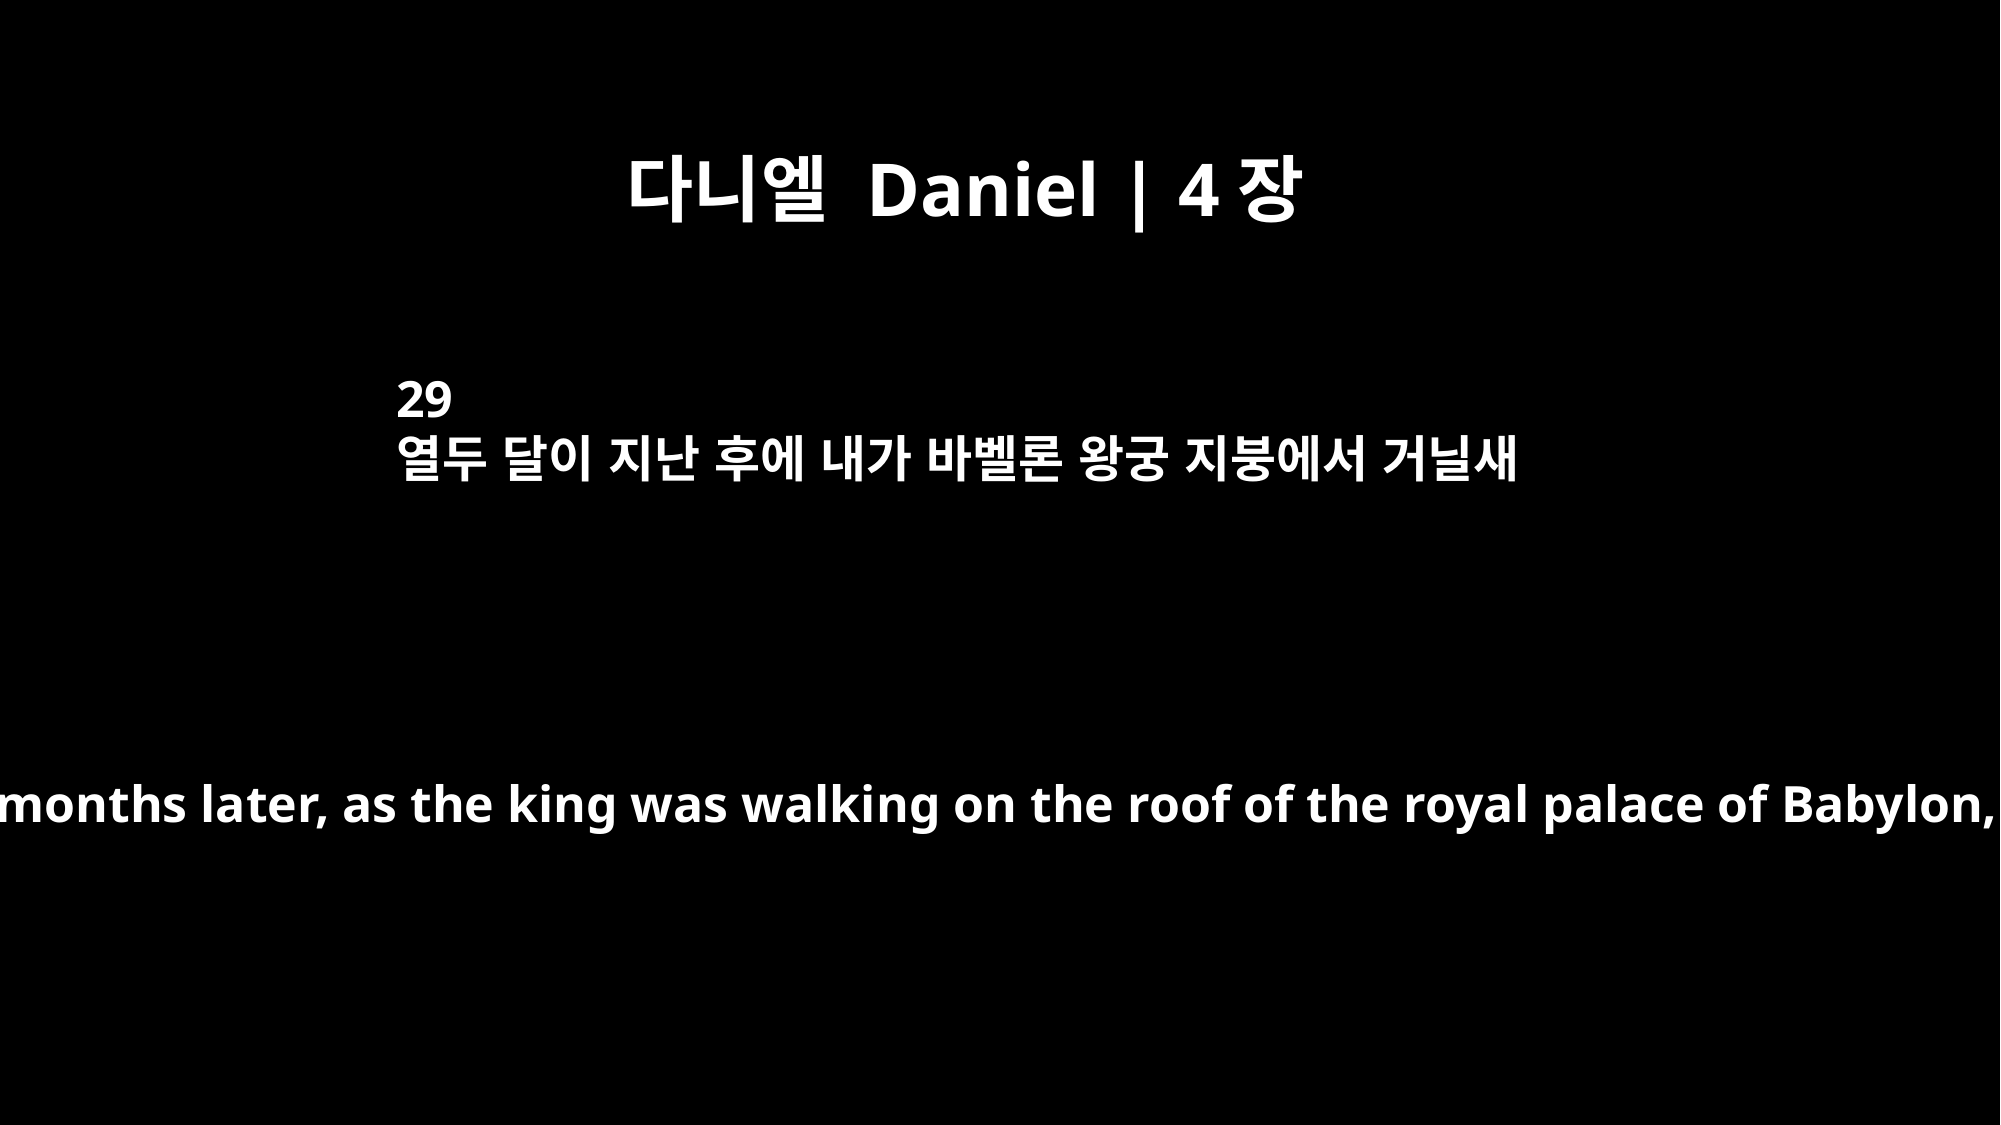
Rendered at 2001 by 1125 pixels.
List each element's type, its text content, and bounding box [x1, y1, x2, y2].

text_box Twelve months later, as the king was walking on the roof of the royal palace of Babylon, [0, 764, 2000, 840]
text_box 다니엘 Daniel | 4장 [611, 136, 1320, 239]
text_box 29 열두 달이 지난 후에 내가 바벨론 왕궁 지붕에서 거닐새 [381, 359, 1536, 495]
